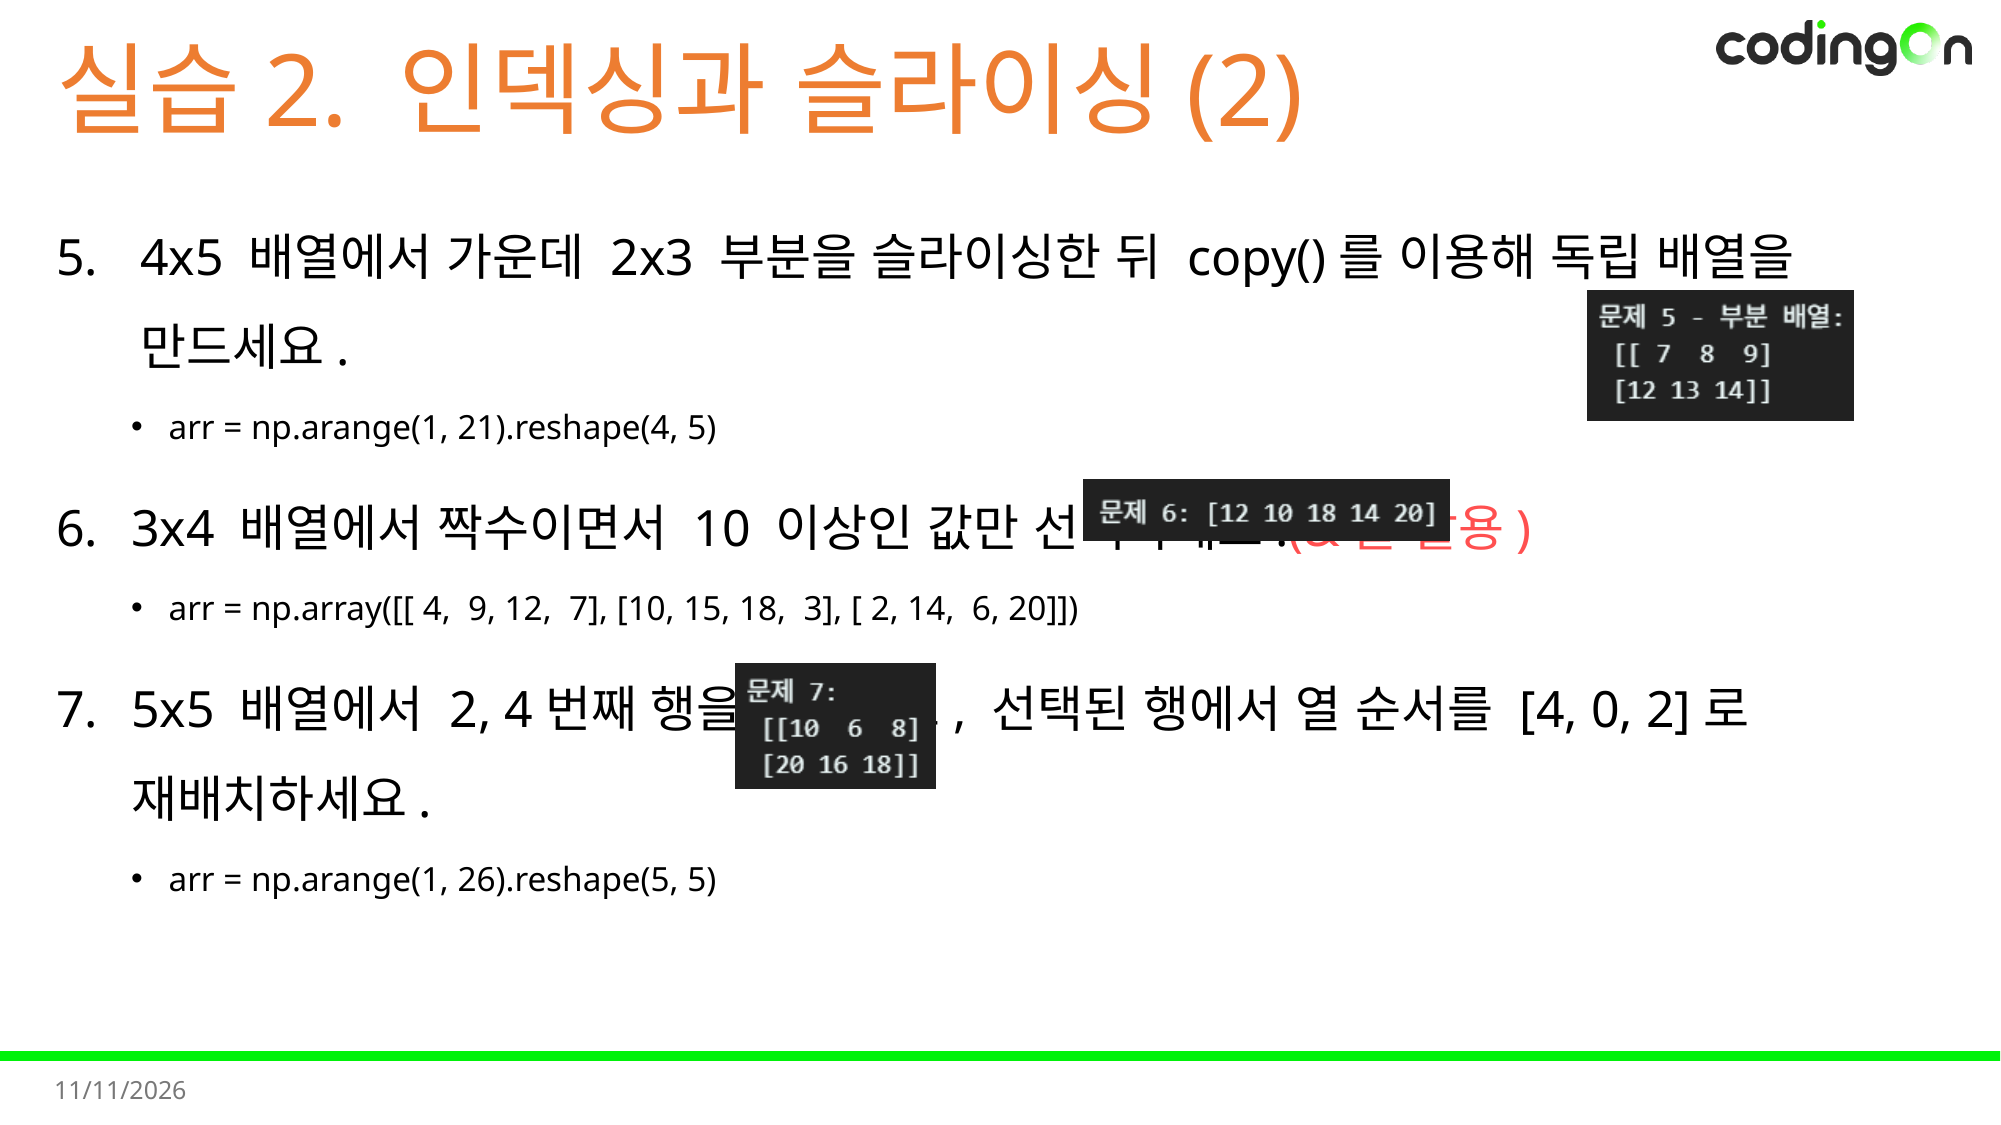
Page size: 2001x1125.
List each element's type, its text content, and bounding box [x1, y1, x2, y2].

picture [1767, 20, 1972, 76]
picture [735, 663, 936, 789]
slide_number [39, 1061, 490, 1122]
picture [1587, 290, 1854, 421]
title 실습2. 인덱싱과 슬라이싱(2) [41, 0, 1767, 187]
picture [1083, 479, 1450, 541]
list 4x5 배열에서 가운데 2x3 부분을 슬라이싱한 뒤 copy()를 이용해 독립 배열을 만드세요. arr = np.arange(1, 21).reshape(4, 5) 3x4 배열에서 짝수이면서 10 이상인 값만 선택하세요.(&을 활용) arr = np.array([[ 4, 9, 12, 7], [10, 15, 18, 3], [ 2, 14, 6, 20]]) 5x5 배열에서 2, 4번째 행을 선택하고, 선택된 행에서 열 순서를 [4, 0, 2]로 재배치하세요. arr = np.arange(1, 26).reshape(5, 5) [41, 187, 1941, 727]
